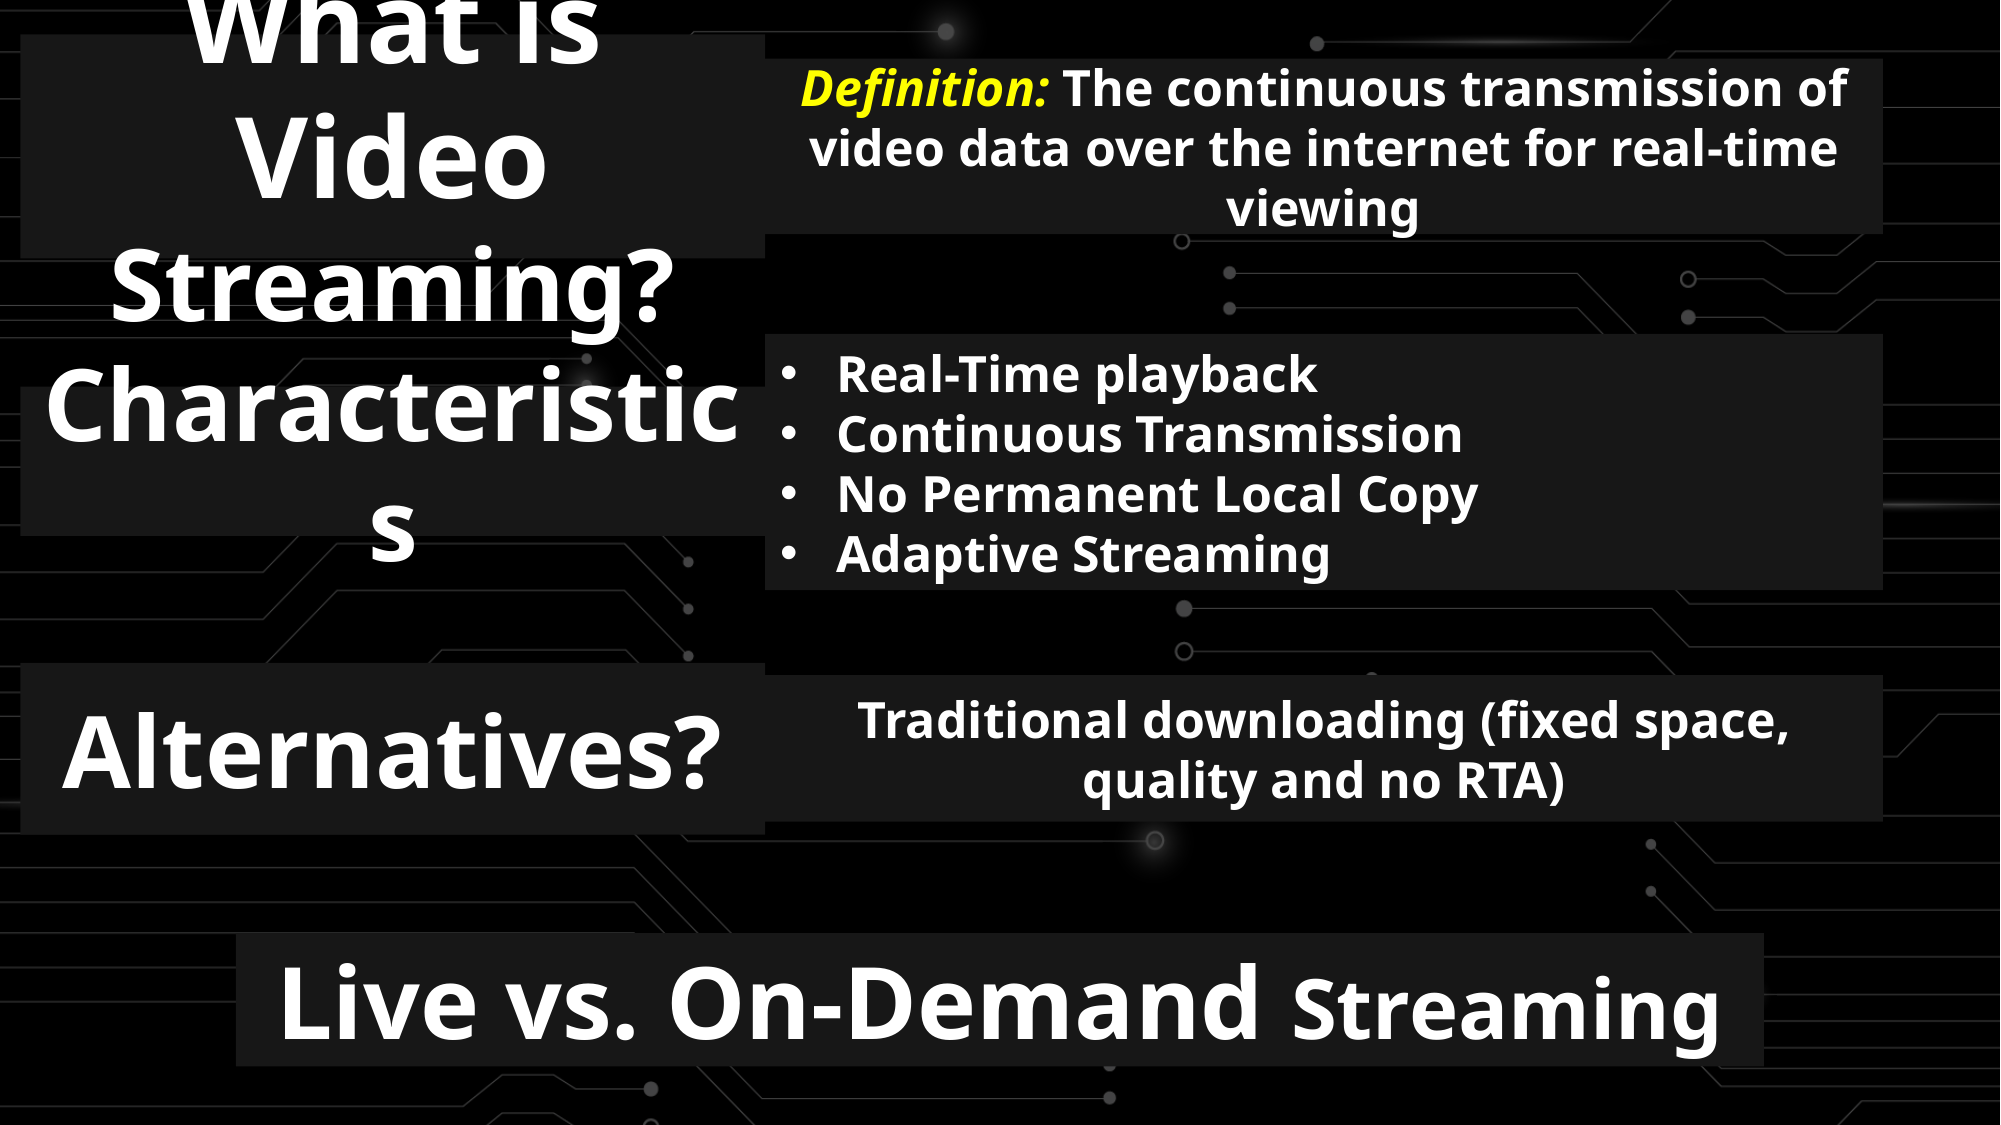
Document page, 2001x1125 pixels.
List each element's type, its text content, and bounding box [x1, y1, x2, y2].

title What is Video Streaming? [20, 34, 766, 259]
text_box Traditional downloading (fixed space, quality and no RTA) [765, 675, 1883, 822]
text_box Characteristics [20, 386, 766, 536]
text_box Definition: The continuous transmission of video data over the internet for real-time viewing [765, 58, 1883, 235]
text_box Alternatives? [20, 662, 766, 835]
text_box Real-Time playback Continuous Transmission No Permanent Local Copy Adaptive Streaming [765, 333, 1883, 591]
text_box Live vs. On-Demand Streaming [235, 933, 1764, 1067]
picture [0, 0, 2000, 1125]
